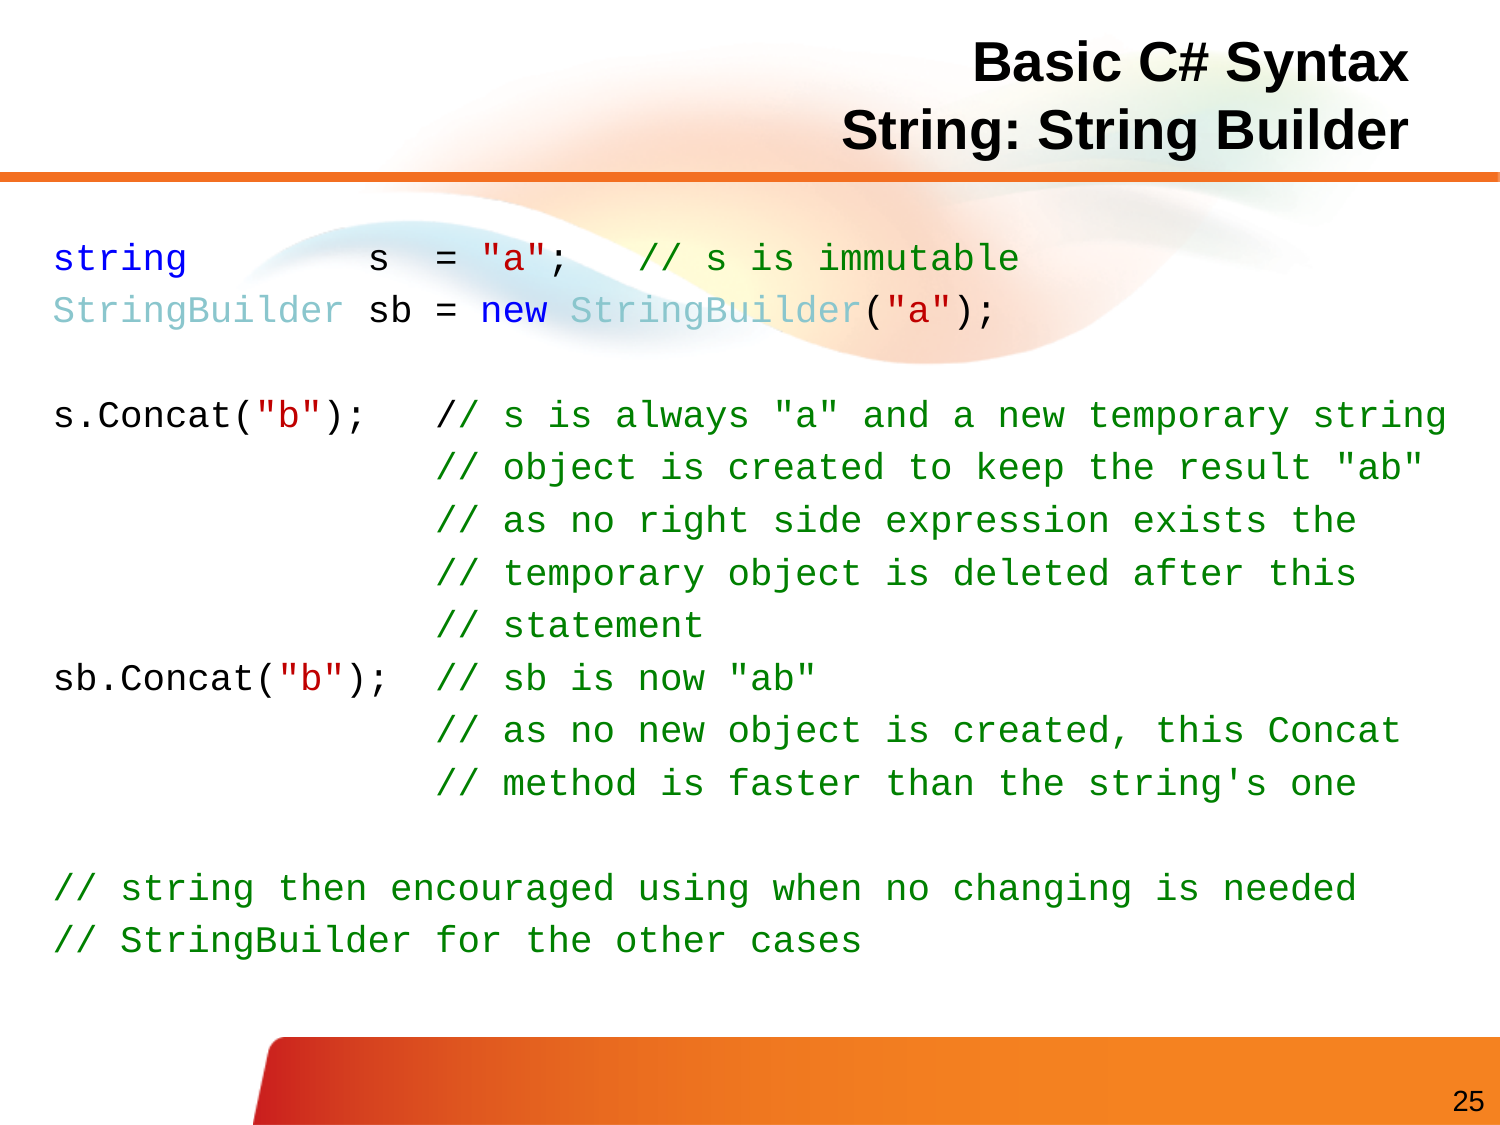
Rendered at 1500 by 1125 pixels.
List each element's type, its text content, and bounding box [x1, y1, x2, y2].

title Basic C# Syntax String: String Builder [437, 24, 1425, 161]
list string s = "a"; // s is immutable StringBuilder sb = new StringBuilder("a"); s.Concat("b"); // s is always "a" and a new temporary string // object is created to keep the result "ab" // as no right side expression exists the // temporary object is deleted after this // statement sb.Concat("b"); // sb is now "ab" // as no new object is created, this Concat // method is faster than the string's one // string then encouraged using when no changing is needed // StringBuilder for the other cases [37, 224, 1488, 1013]
slide_number 25 [1149, 1074, 1500, 1125]
picture [0, 0, 1500, 224]
picture [253, 1037, 1500, 1125]
